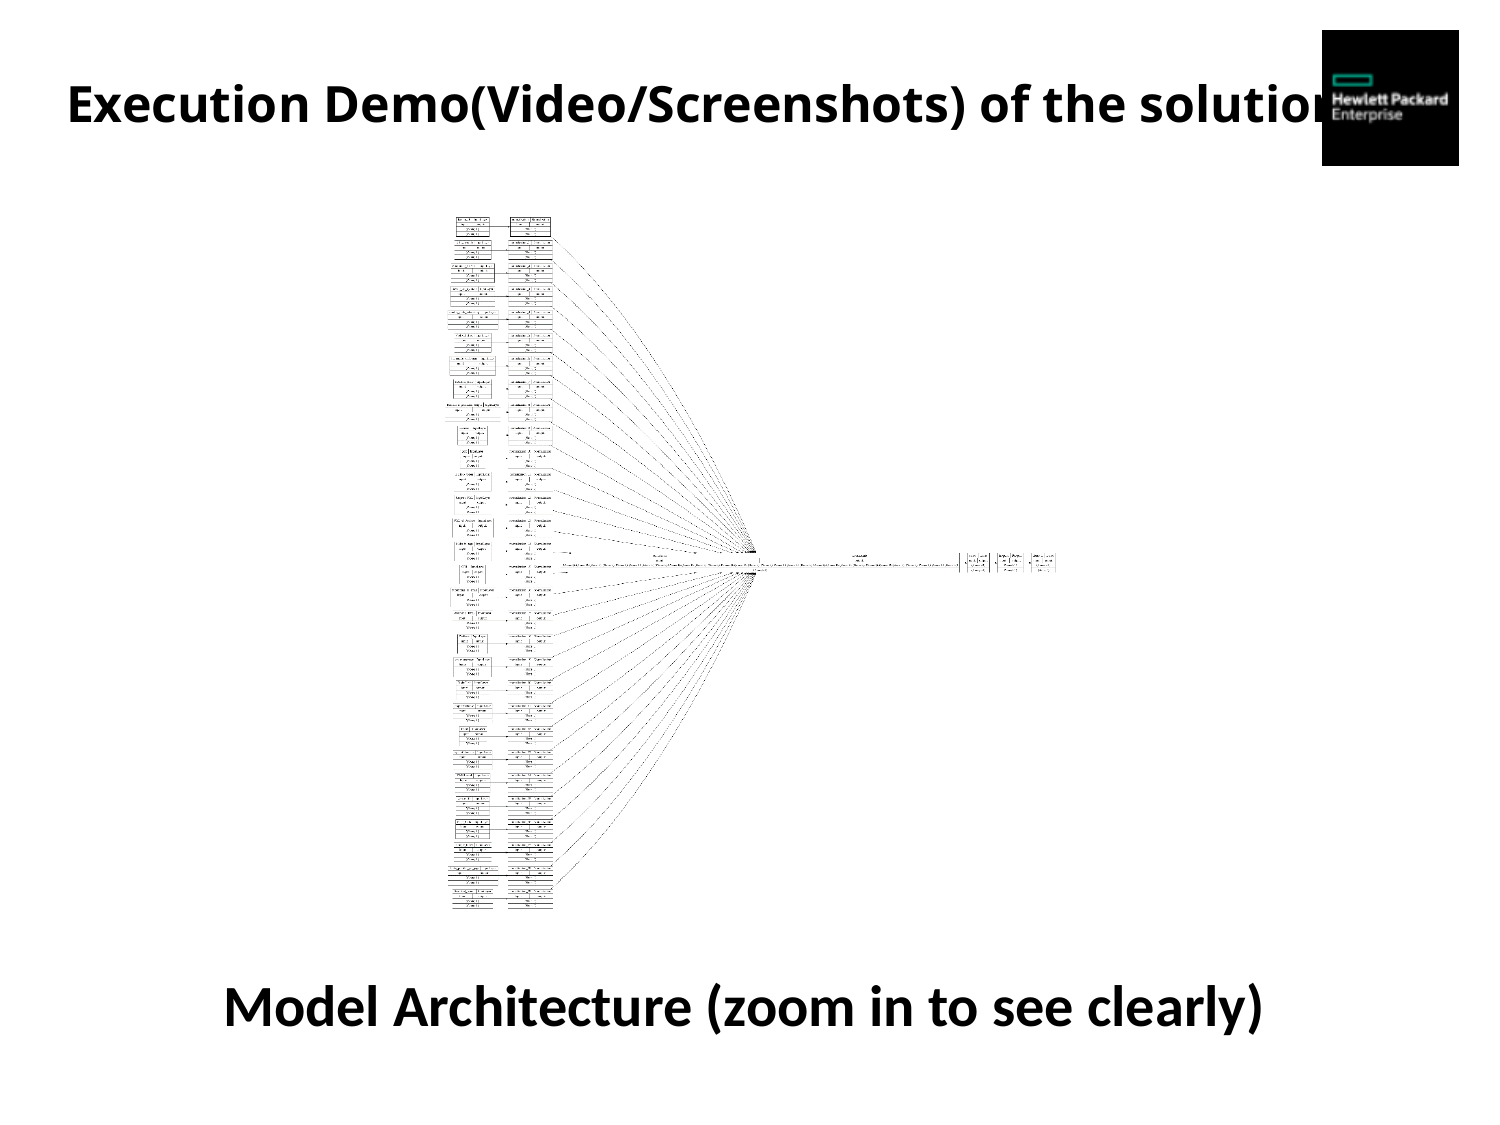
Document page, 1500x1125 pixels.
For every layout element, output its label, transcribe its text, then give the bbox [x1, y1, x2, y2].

text_box Execution Demo(Video/Screenshots) of the solution: [51, 48, 1449, 232]
picture [444, 216, 1056, 909]
text_box Model Architecture (zoom in to see clearly) [29, 960, 1459, 1046]
picture [1322, 30, 1459, 166]
